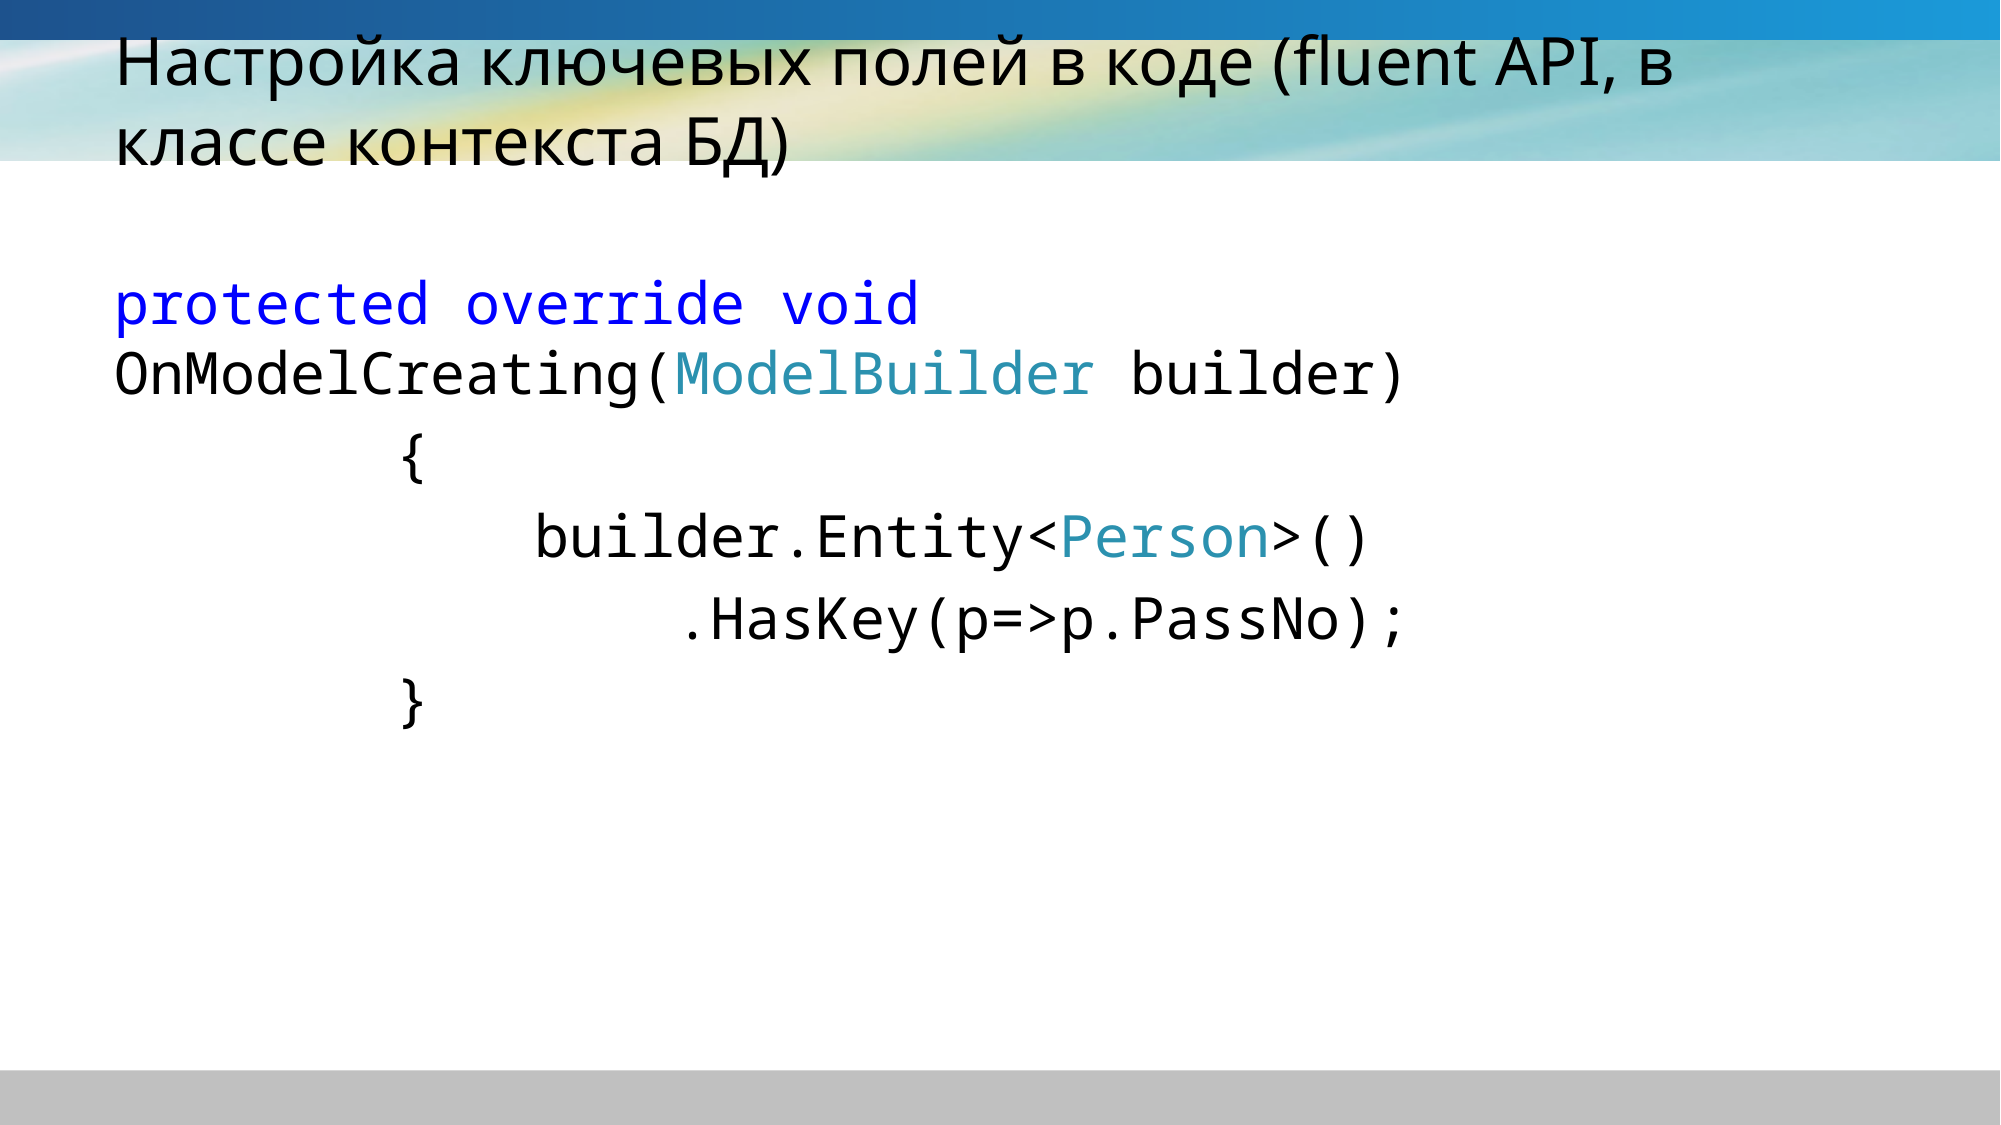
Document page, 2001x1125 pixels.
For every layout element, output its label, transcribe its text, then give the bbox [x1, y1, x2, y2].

list protected override void OnModelCreating(ModelBuilder builder) { builder.Entity<Person>() .HasKey(p=>p.PassNo); } [99, 176, 1901, 1038]
picture [0, 39, 2000, 161]
title Настройка ключевых полей в коде (fluent API, в классе контекста БД) [99, 52, 1901, 145]
